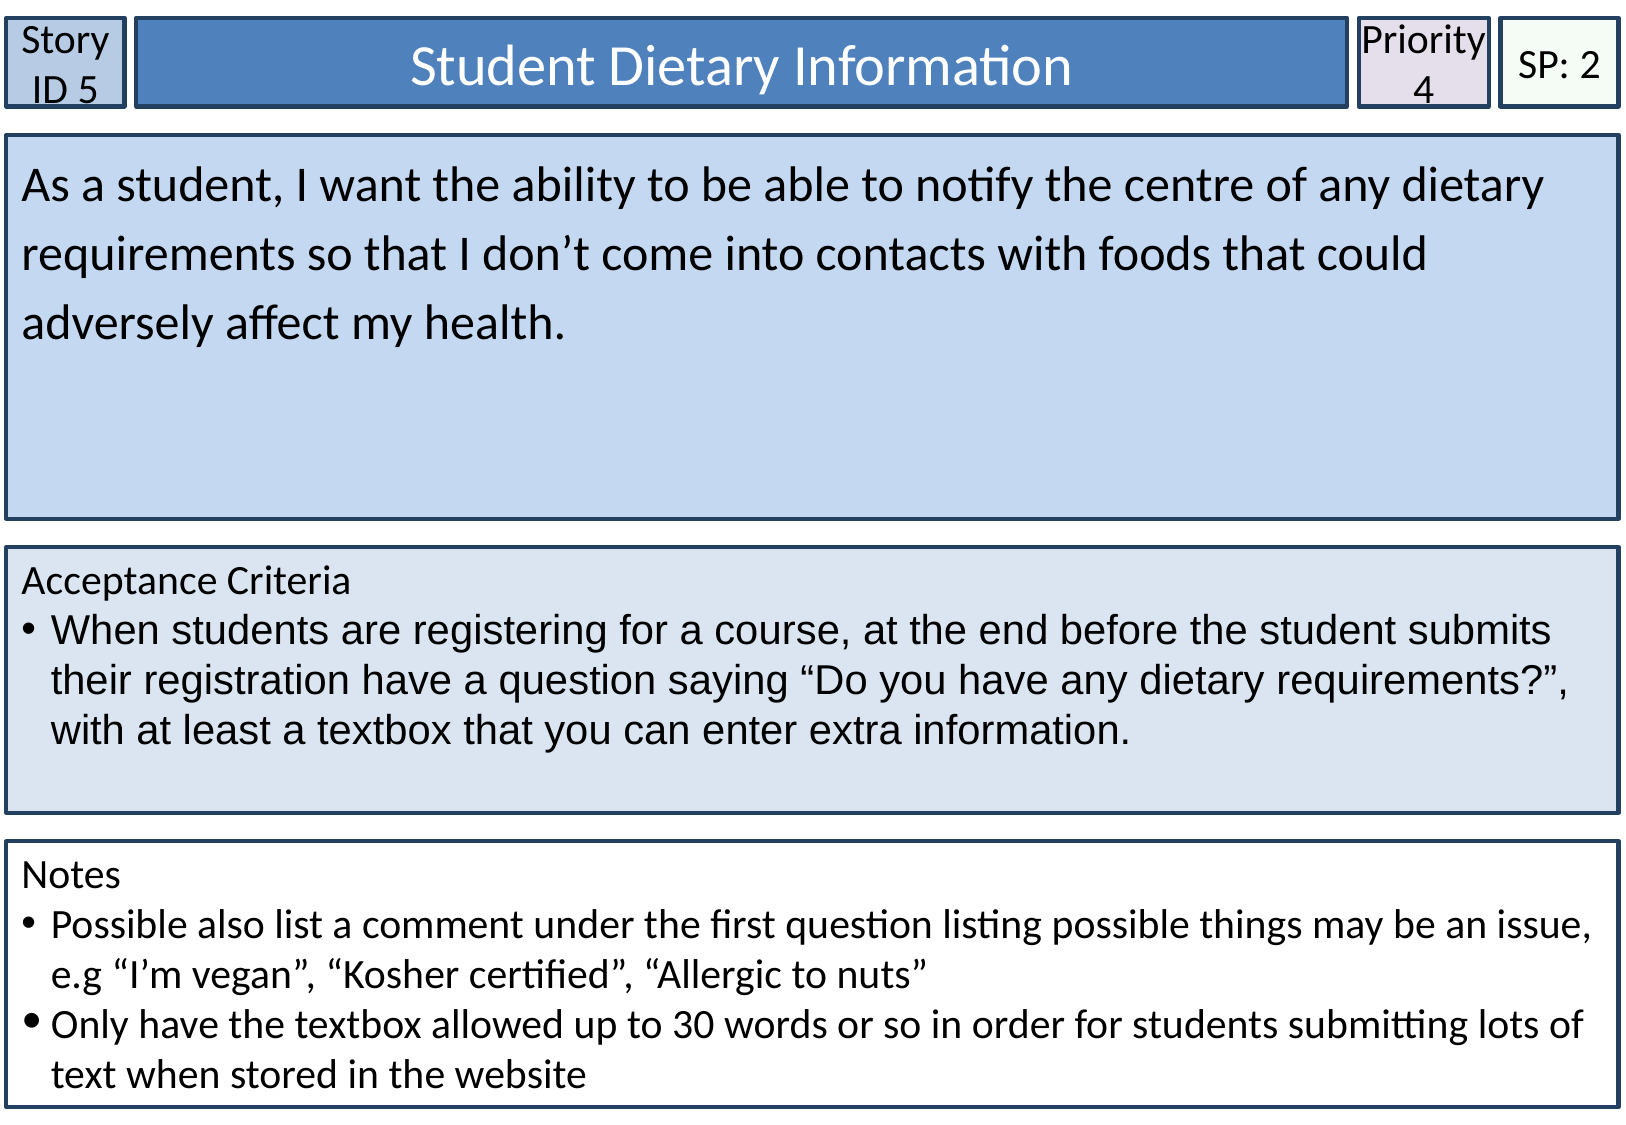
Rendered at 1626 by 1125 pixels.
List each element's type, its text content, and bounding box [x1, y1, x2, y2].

text_box Acceptance Criteria When students are registering for a course, at the end before the student submits their registration have a question saying “Do you have any dietary requirements?”, with at least a textbox that you can enter extra information. [6, 547, 1619, 813]
text_box Story ID 5 [6, 17, 125, 107]
text_box SP: 2 [1500, 17, 1619, 107]
text_box As a student, I want the ability to be able to notify the centre of any dietary requirements so that I don’t come into contacts with foods that could adversely affect my health. [6, 134, 1619, 519]
text_box Student Dietary Information [136, 17, 1347, 107]
text_box Priority 4 [1358, 17, 1489, 107]
text_box Notes Possible also list a comment under the first question listing possible things may be an issue, e.g “I’m vegan”, “Kosher certified”, “Allergic to nuts” Only have the textbox allowed up to 30 words or so in order for students submitting lots of text when stored in the website [6, 841, 1619, 1107]
